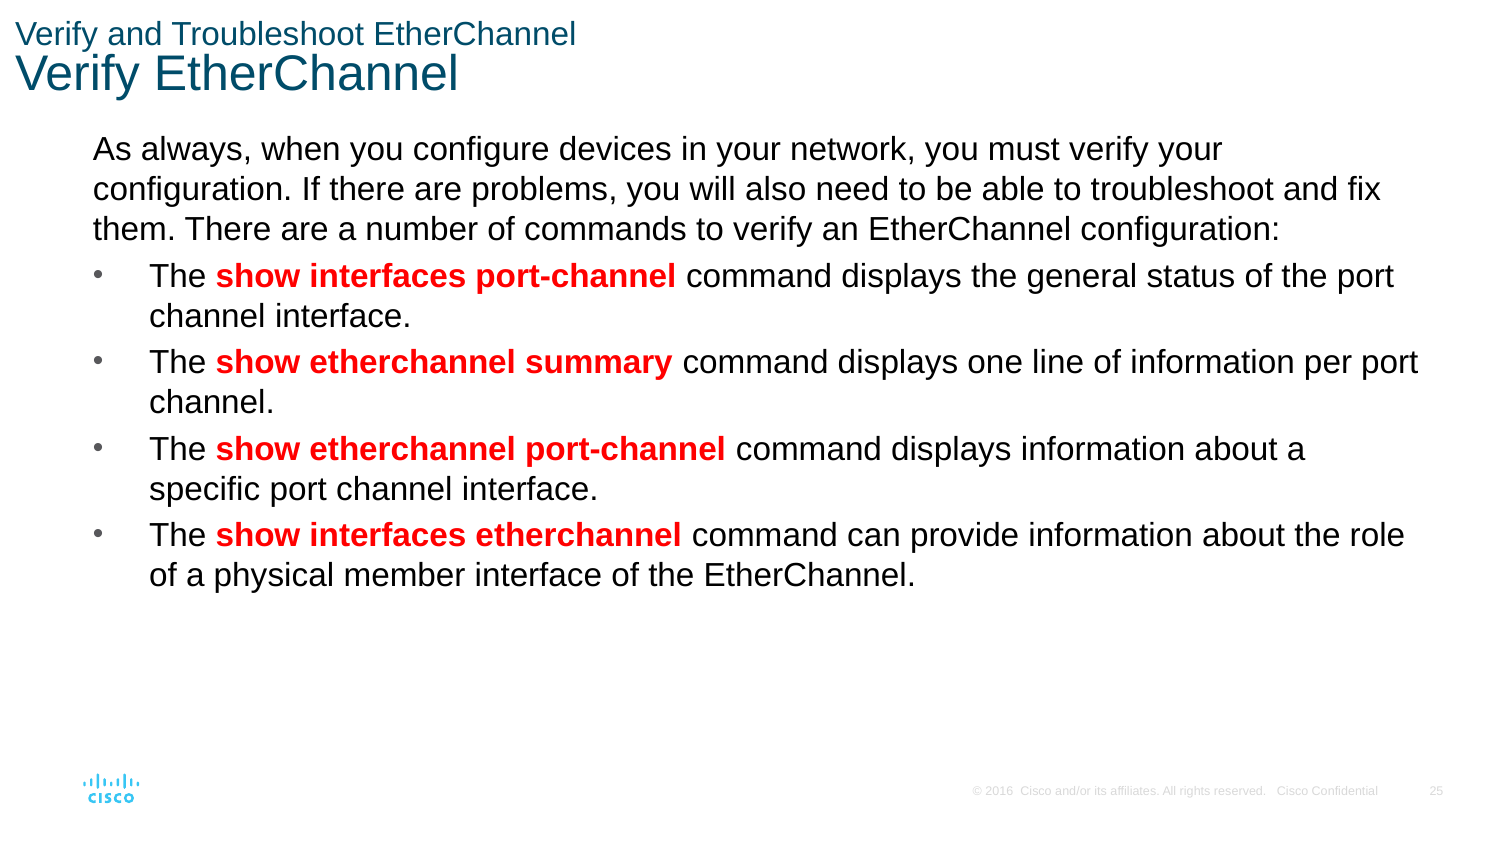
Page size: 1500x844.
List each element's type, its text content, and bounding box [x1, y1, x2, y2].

title Verify and Troubleshoot EtherChannel Verify EtherChannel [0, 0, 1369, 121]
list As always, when you configure devices in your network, you must verify your configuration. If there are problems, you will also need to be able to troubleshoot and fix them. There are a number of commands to verify an EtherChannel configuration: The show interfaces port-channel command displays the general status of the port channel interface. The show etherchannel summary command displays one line of information per port channel. The show etherchannel port-channel command displays information about a specific port channel interface. The show interfaces etherchannel command can provide information about the role of a physical member interface of the EtherChannel. [77, 120, 1437, 726]
